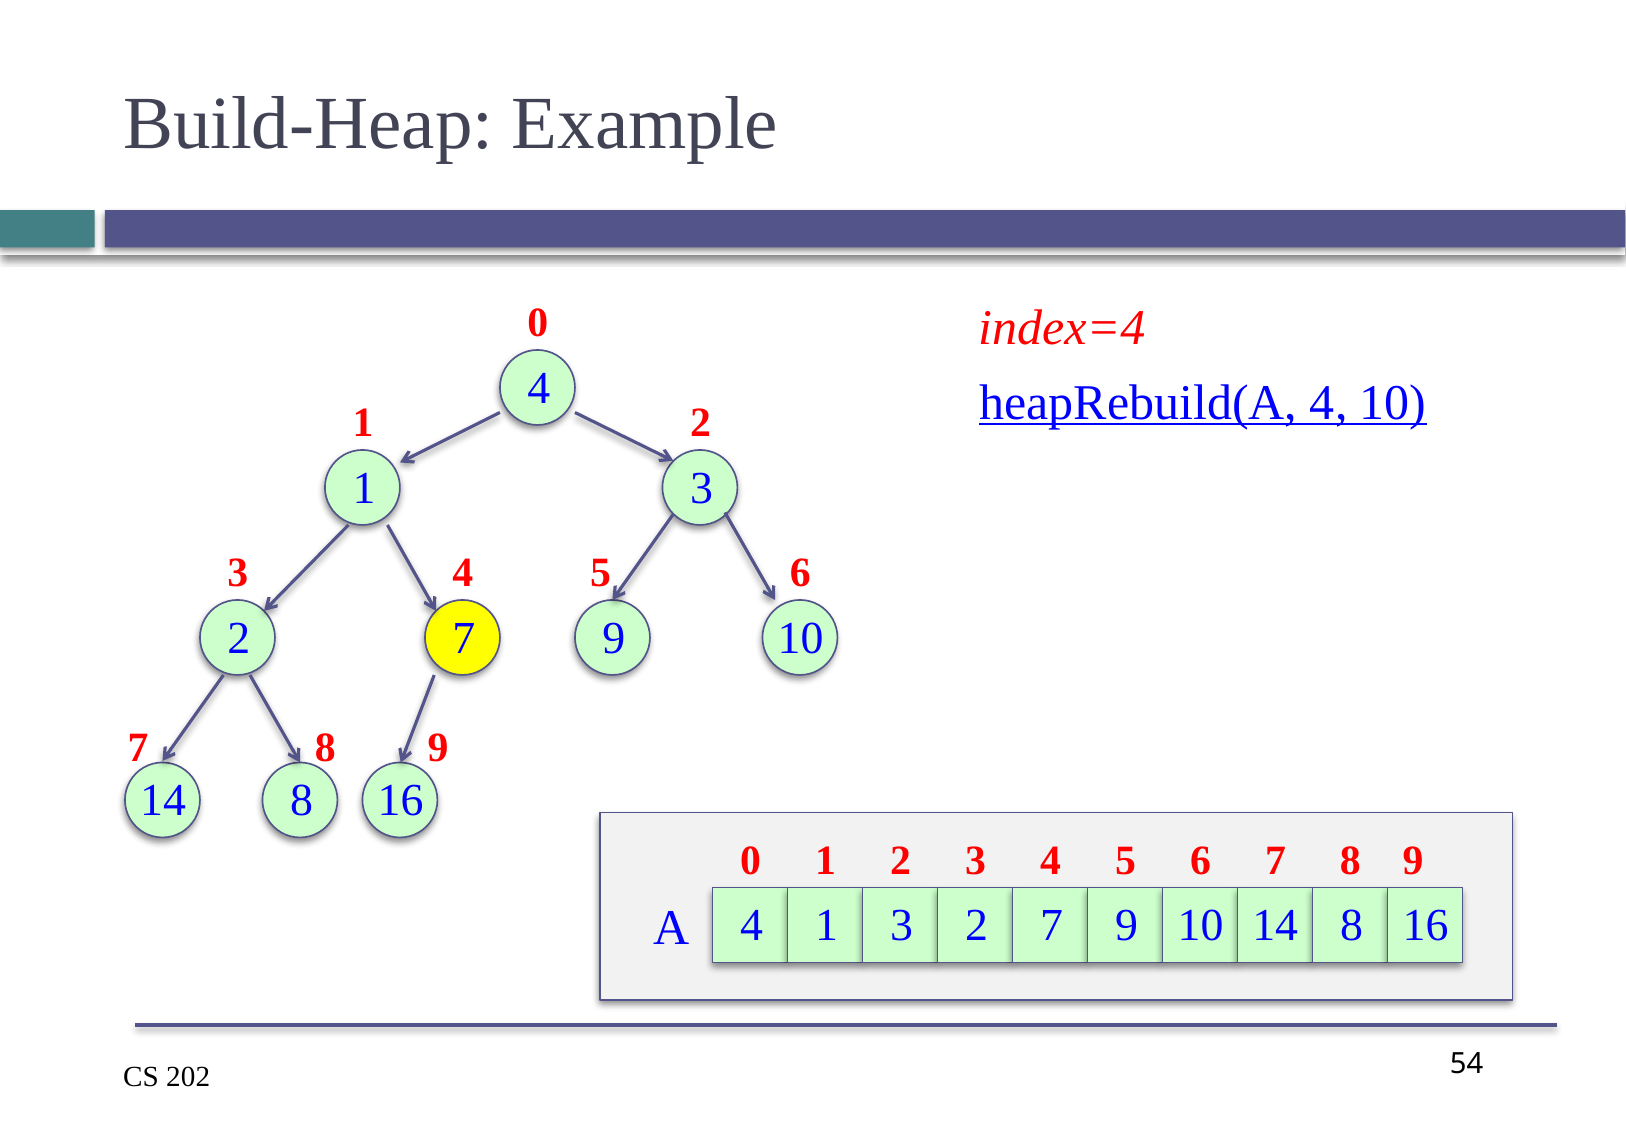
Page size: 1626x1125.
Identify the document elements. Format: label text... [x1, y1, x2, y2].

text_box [574, 599, 651, 676]
text_box 9 [1387, 825, 1439, 887]
text_box 0 [725, 825, 776, 886]
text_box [787, 887, 861, 963]
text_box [262, 762, 338, 838]
text_box 3 [950, 825, 1001, 886]
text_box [1162, 887, 1236, 963]
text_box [937, 887, 1013, 963]
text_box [249, 674, 301, 763]
text_box 9 [412, 712, 464, 778]
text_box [162, 674, 224, 762]
text_box 7 [112, 712, 156, 778]
text_box [599, 812, 1513, 1001]
text_box 2 [675, 387, 726, 448]
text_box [499, 349, 576, 426]
text_box 3 [212, 537, 257, 598]
text_box [424, 620, 437, 666]
text_box 6 [779, 537, 826, 598]
text_box [1013, 887, 1084, 963]
text_box 2 [875, 825, 926, 886]
text_box 4 [1025, 825, 1076, 887]
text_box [1237, 887, 1311, 963]
title Build-Heap: Example [108, 37, 1558, 200]
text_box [263, 524, 349, 612]
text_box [862, 887, 936, 963]
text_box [324, 449, 401, 526]
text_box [399, 412, 501, 463]
text_box 4 [440, 537, 489, 600]
text_box [1393, 958, 1463, 963]
text_box 0 [512, 287, 564, 348]
text_box 7 [437, 600, 491, 670]
text_box 7 [1250, 825, 1301, 886]
text_box heapRebuild(A, 4, 10) [964, 362, 1442, 438]
text_box A [638, 887, 705, 963]
text_box [442, 670, 483, 676]
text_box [724, 512, 776, 601]
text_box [612, 513, 674, 601]
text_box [387, 524, 437, 612]
text_box [380, 833, 420, 839]
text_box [199, 599, 276, 676]
text_box 8 [306, 712, 350, 778]
text_box 16 [362, 762, 439, 833]
text_box 6 [1175, 825, 1226, 886]
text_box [1087, 887, 1161, 963]
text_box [762, 599, 840, 676]
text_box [124, 762, 202, 838]
text_box 8 [1325, 825, 1375, 886]
text_box 5 [575, 537, 606, 599]
text_box 16 [1388, 887, 1464, 958]
text_box 1 [800, 825, 851, 886]
text_box 1 [337, 387, 389, 448]
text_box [712, 887, 786, 963]
text_box 5 [1100, 825, 1151, 886]
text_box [400, 674, 435, 763]
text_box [662, 449, 738, 526]
text_box [491, 611, 501, 663]
text_box 7 [1025, 887, 1079, 958]
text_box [574, 412, 674, 462]
text_box index=4 [963, 287, 1161, 363]
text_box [1312, 887, 1388, 963]
